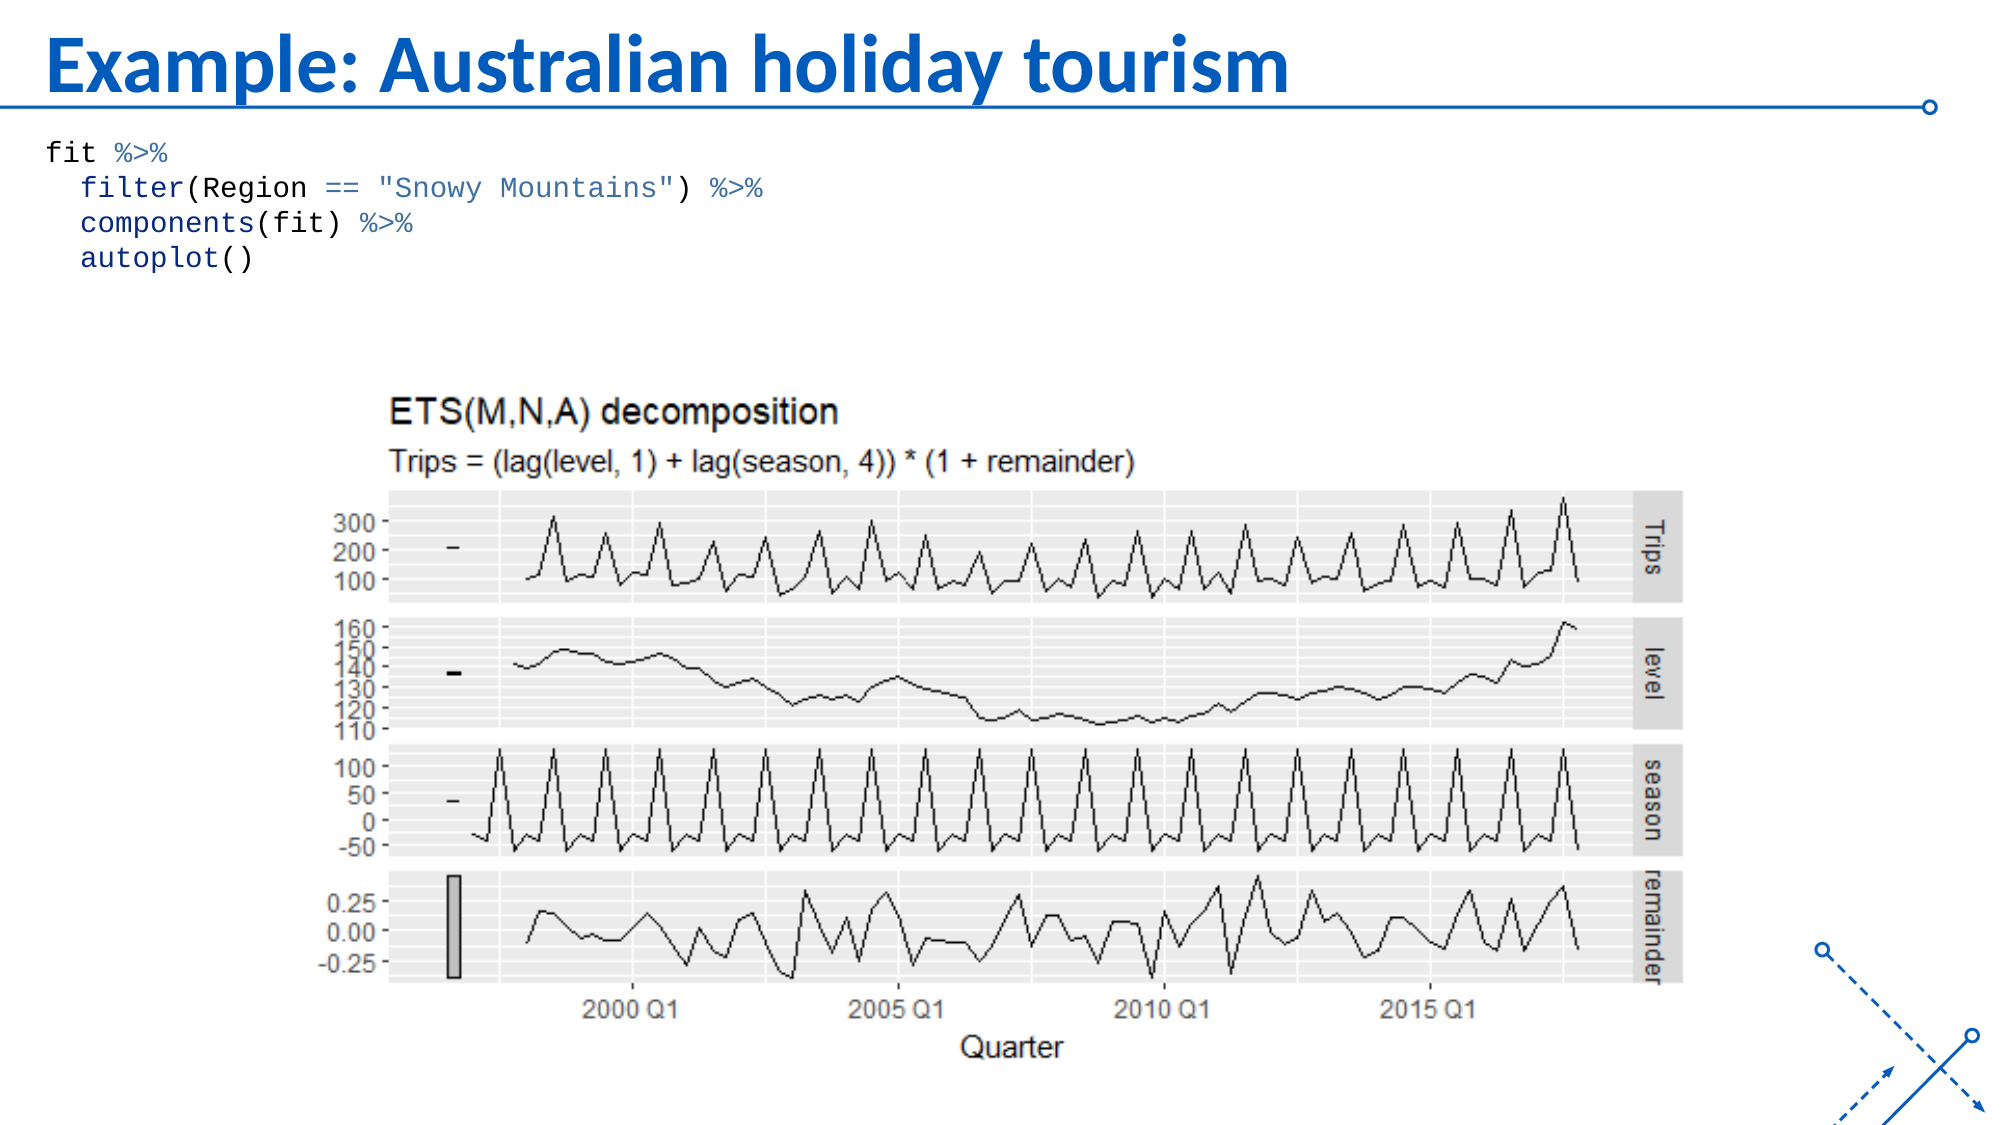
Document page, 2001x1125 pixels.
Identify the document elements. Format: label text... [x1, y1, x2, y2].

picture [0, 0, 2001, 1125]
title Example: Australian holiday tourism [30, 9, 1931, 117]
list fit %>% filter(Region == "Snowy Mountains") %>% components(fit) %>% autoplot() [30, 125, 1980, 361]
